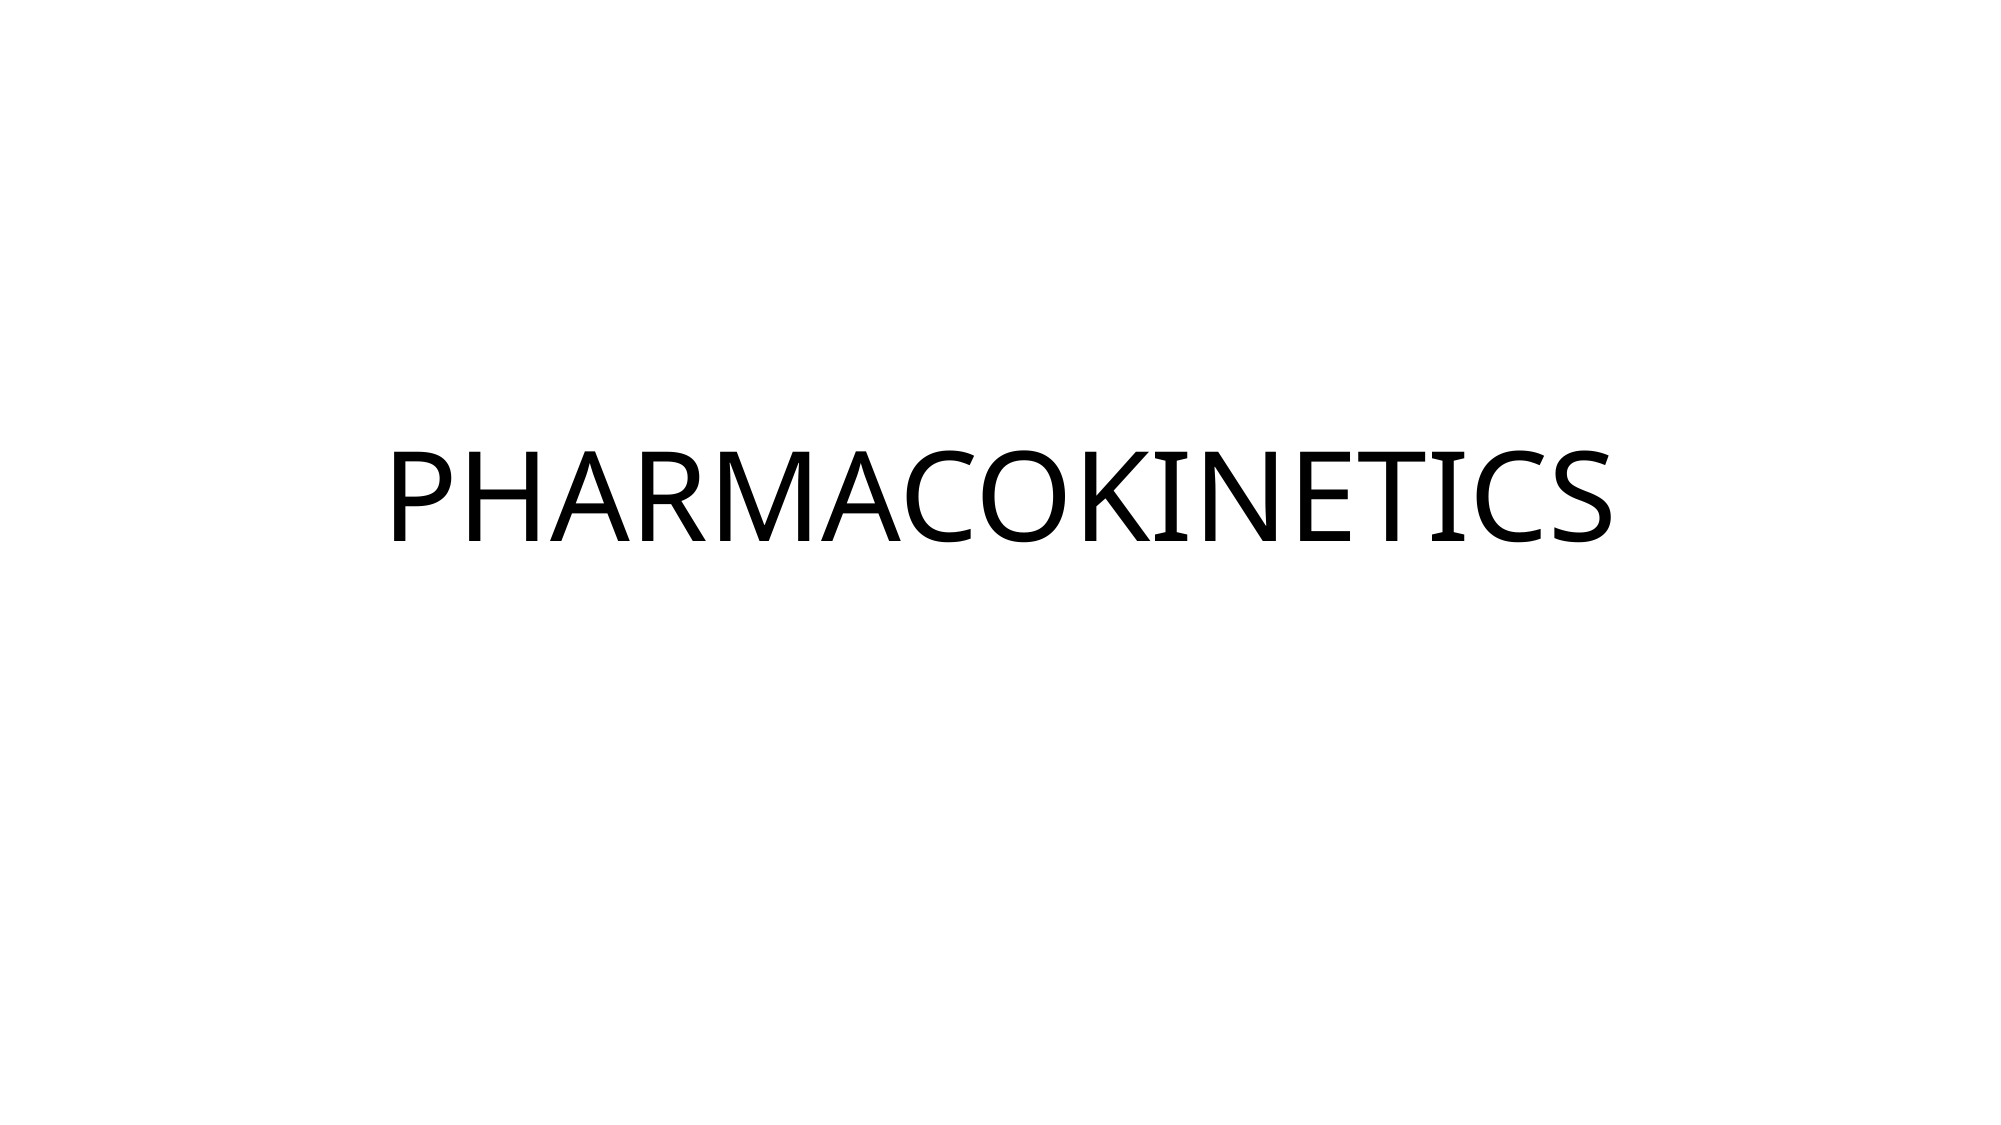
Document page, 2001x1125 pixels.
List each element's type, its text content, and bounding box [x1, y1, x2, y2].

title PHARMACOKINETICS [249, 184, 1750, 576]
